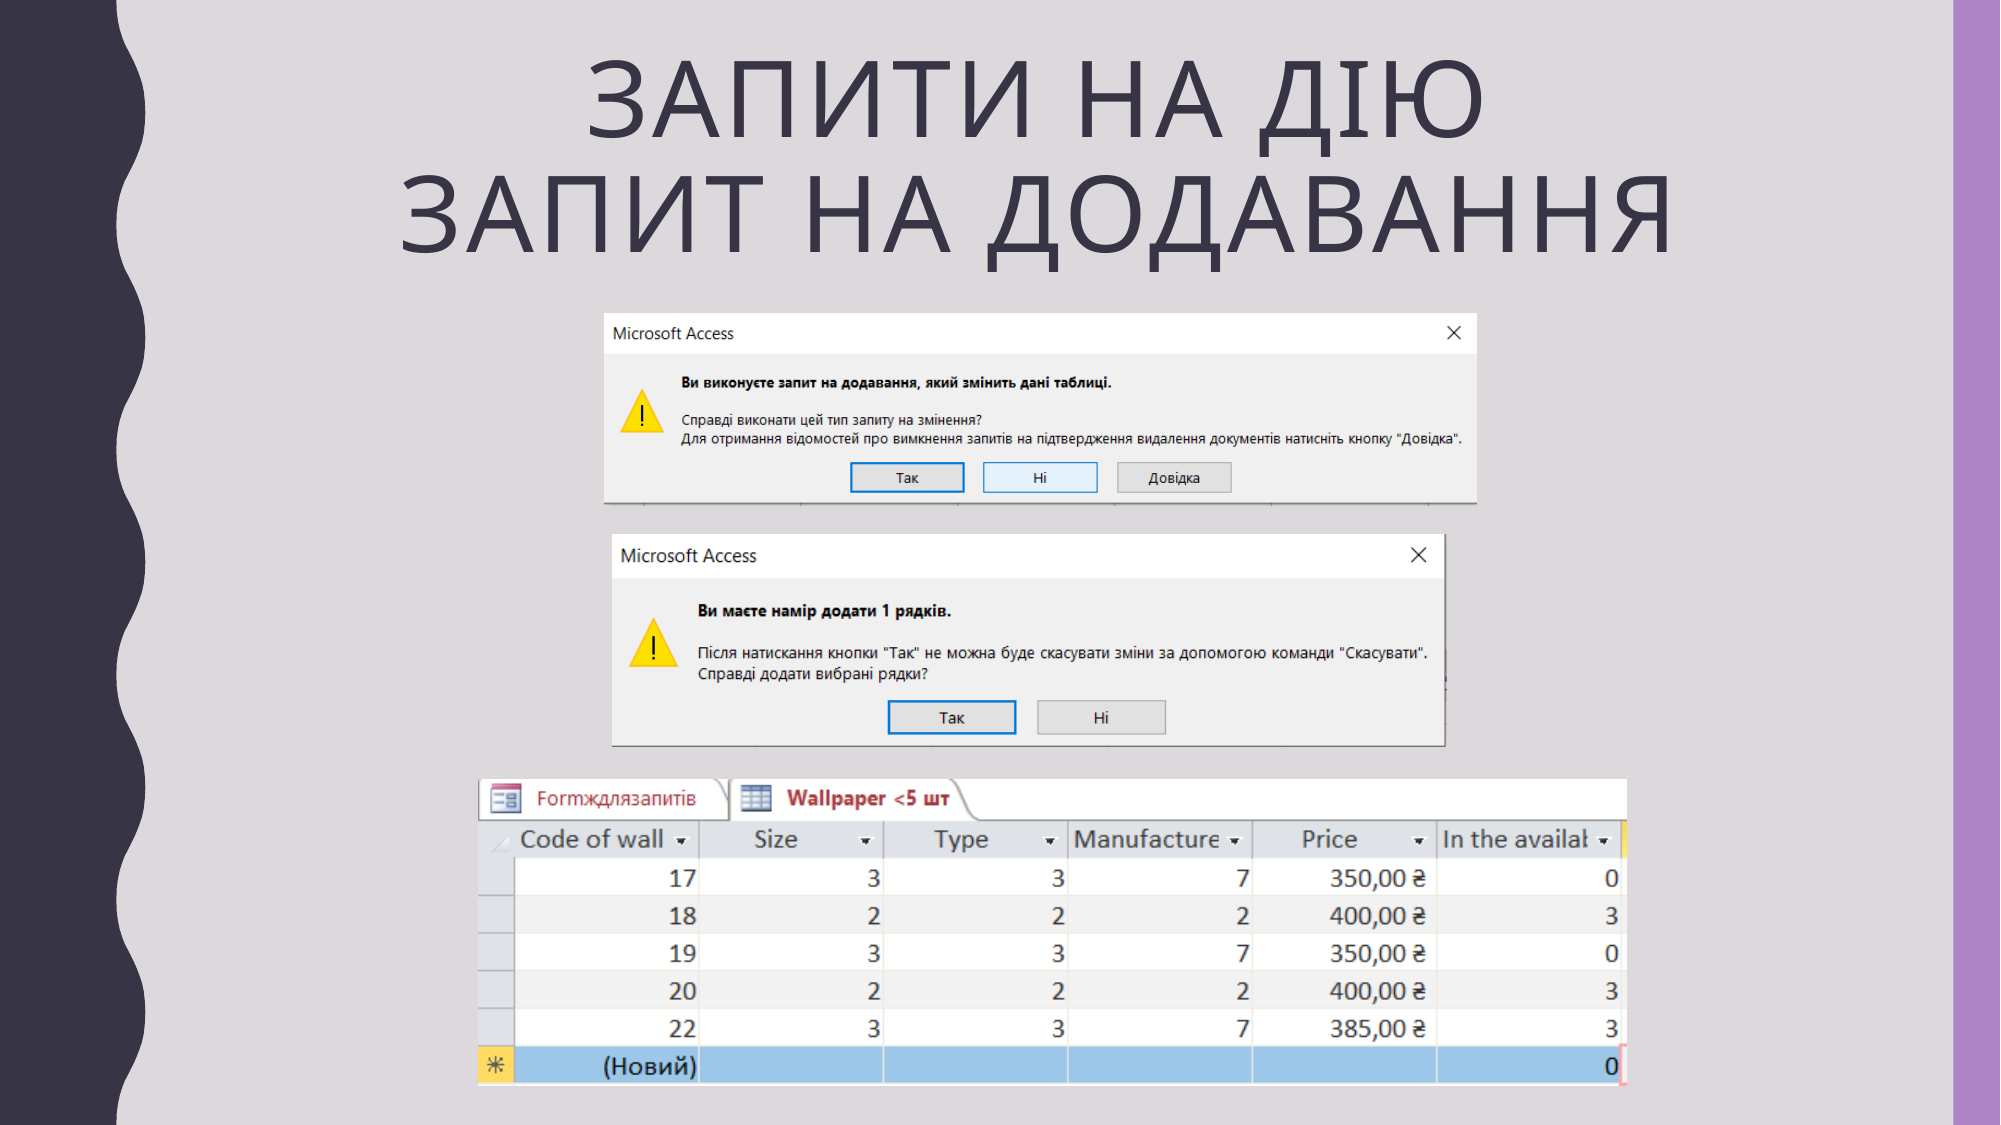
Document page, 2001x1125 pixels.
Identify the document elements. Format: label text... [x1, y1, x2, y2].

picture [478, 779, 1627, 1086]
title Запити на дію запит на додавання [205, 38, 1875, 283]
picture [604, 313, 1477, 506]
picture [612, 534, 1447, 747]
